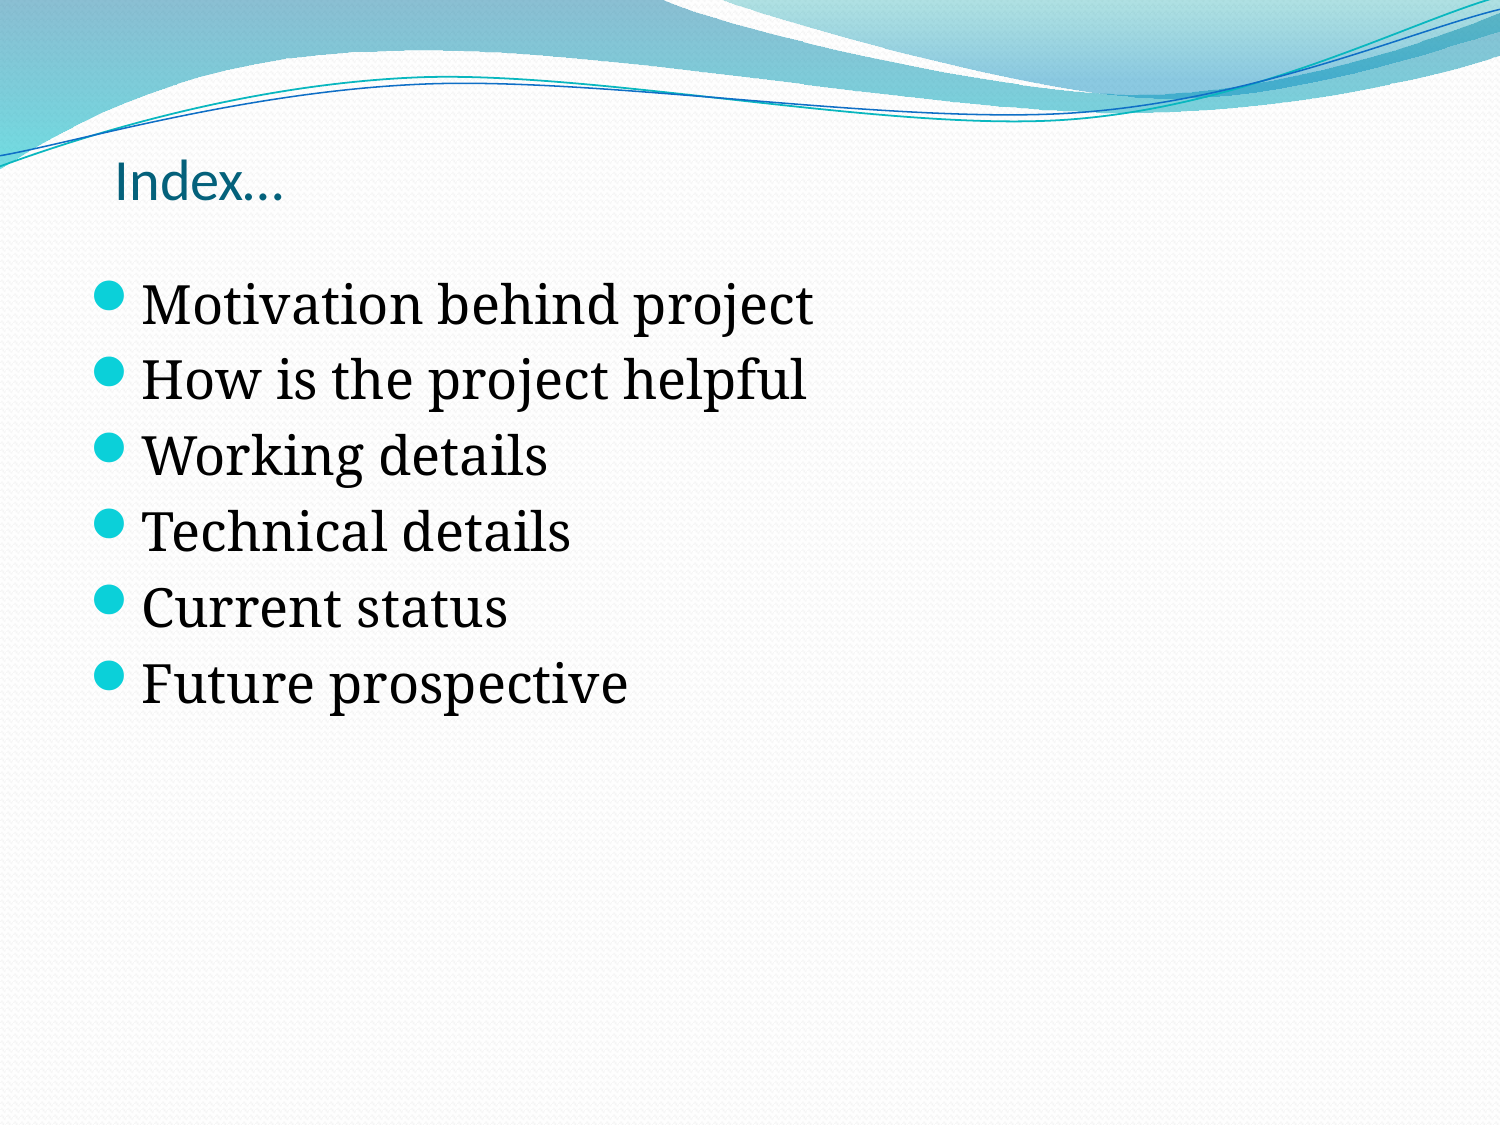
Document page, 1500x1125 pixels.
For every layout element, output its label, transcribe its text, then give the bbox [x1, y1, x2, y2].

list Motivation behind project How is the project helpful Working details Technical details Current status Future prospective [75, 262, 1425, 1038]
title Index… [75, 115, 1425, 213]
